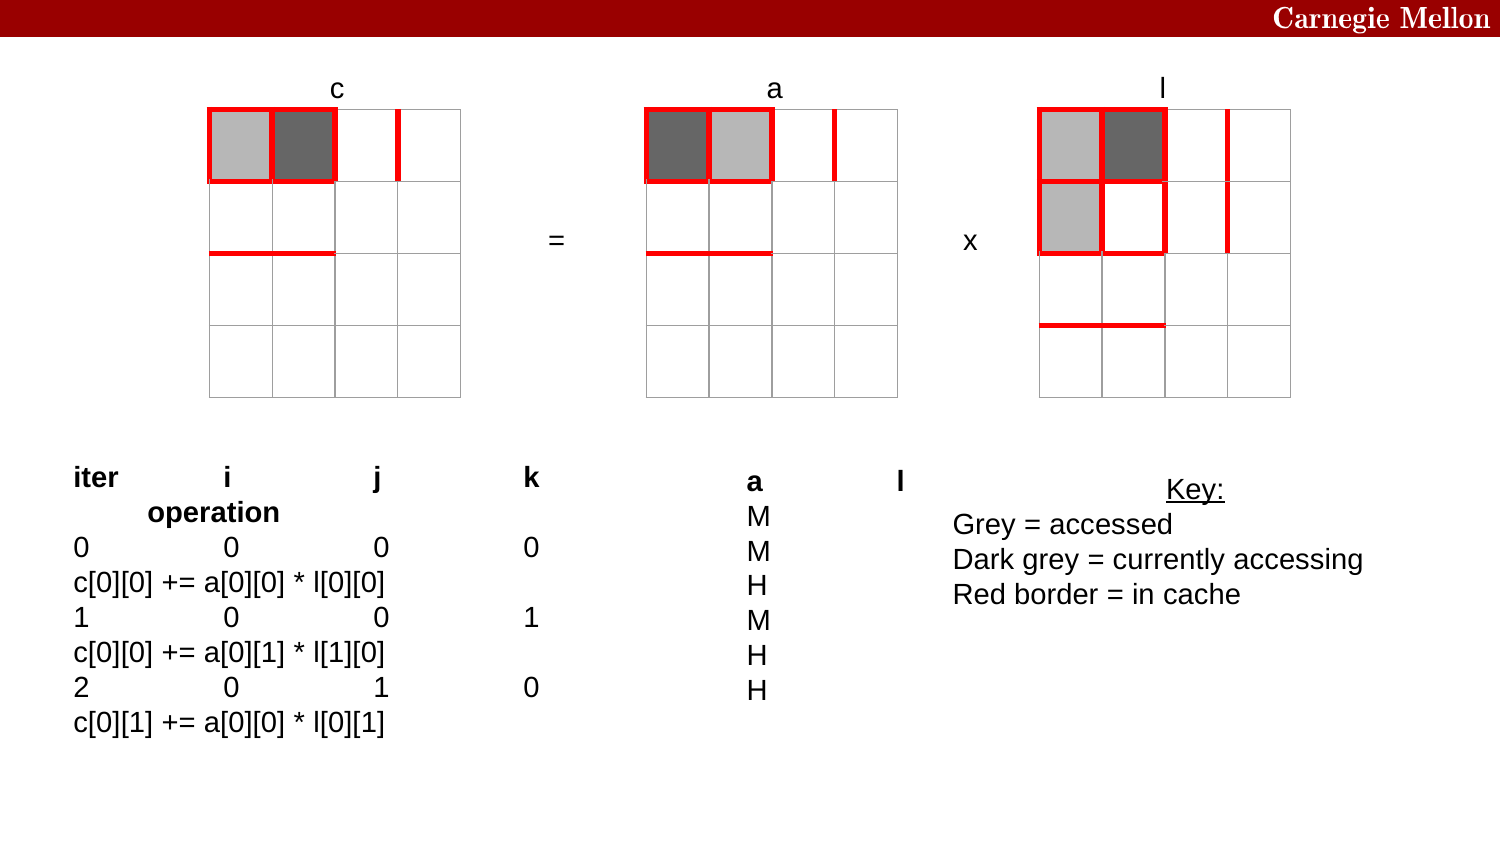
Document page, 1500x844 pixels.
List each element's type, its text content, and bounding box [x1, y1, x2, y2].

table_cell [210, 326, 272, 397]
table_cell [1230, 182, 1290, 253]
text_box l [1144, 54, 1186, 110]
table_cell [773, 254, 834, 325]
table_cell [1040, 328, 1101, 397]
table_cell [1105, 184, 1162, 251]
table_cell [710, 256, 771, 325]
text_box a l M M H M H H [731, 446, 920, 823]
table_cell [336, 254, 397, 325]
table_cell [1103, 328, 1164, 397]
table_header [401, 110, 460, 181]
text_box c [314, 54, 356, 110]
table_header [775, 110, 832, 181]
table_header [212, 112, 269, 179]
table_cell [1040, 256, 1101, 323]
table_header [1042, 112, 1099, 179]
picture [0, 0, 1500, 844]
table_cell [273, 256, 334, 325]
text_box = [533, 206, 574, 262]
table_header [1105, 112, 1162, 179]
table_cell [398, 326, 460, 397]
table_cell [1166, 326, 1227, 397]
table_cell [710, 326, 771, 397]
table_cell [398, 254, 460, 325]
table_cell [647, 326, 708, 397]
table_cell [1166, 254, 1227, 325]
table_cell [1228, 254, 1290, 325]
table_header [1230, 110, 1290, 181]
text_box a [751, 54, 793, 110]
table_cell [647, 256, 708, 325]
table_cell [273, 326, 334, 397]
table_cell [273, 184, 334, 251]
table_cell [647, 184, 708, 251]
table_cell [210, 256, 272, 325]
table_cell [773, 182, 834, 253]
table_cell [773, 326, 834, 397]
table_cell [1042, 184, 1099, 251]
table_cell [336, 182, 397, 253]
table_header [649, 112, 706, 179]
table_header [712, 112, 769, 179]
table_cell [210, 184, 272, 251]
table_cell [1103, 256, 1164, 323]
table_cell [336, 326, 397, 397]
table_header [837, 110, 897, 181]
table_cell [835, 326, 897, 397]
table_header [1168, 110, 1225, 181]
table_cell [710, 184, 771, 251]
table_cell [835, 182, 897, 253]
table_cell [1228, 326, 1290, 397]
table_cell [1168, 182, 1225, 253]
table_header [338, 110, 395, 181]
text_box Key: Grey = accessed Dark grey = currently accessing Red border = in cache [937, 455, 1454, 733]
text_box x [948, 206, 989, 262]
table_cell [835, 254, 897, 325]
text_box iter i j k operation 0 0 0 0 c[0][0] += a[0][0] * l[0][0] 1 0 0 1 c[0][0] += a[0][1] * l[1][0] 2 0 1 0 c[0][1] += a[0][0] * l[0][1] [58, 443, 720, 790]
table_cell [398, 182, 460, 253]
table_header [275, 112, 332, 179]
